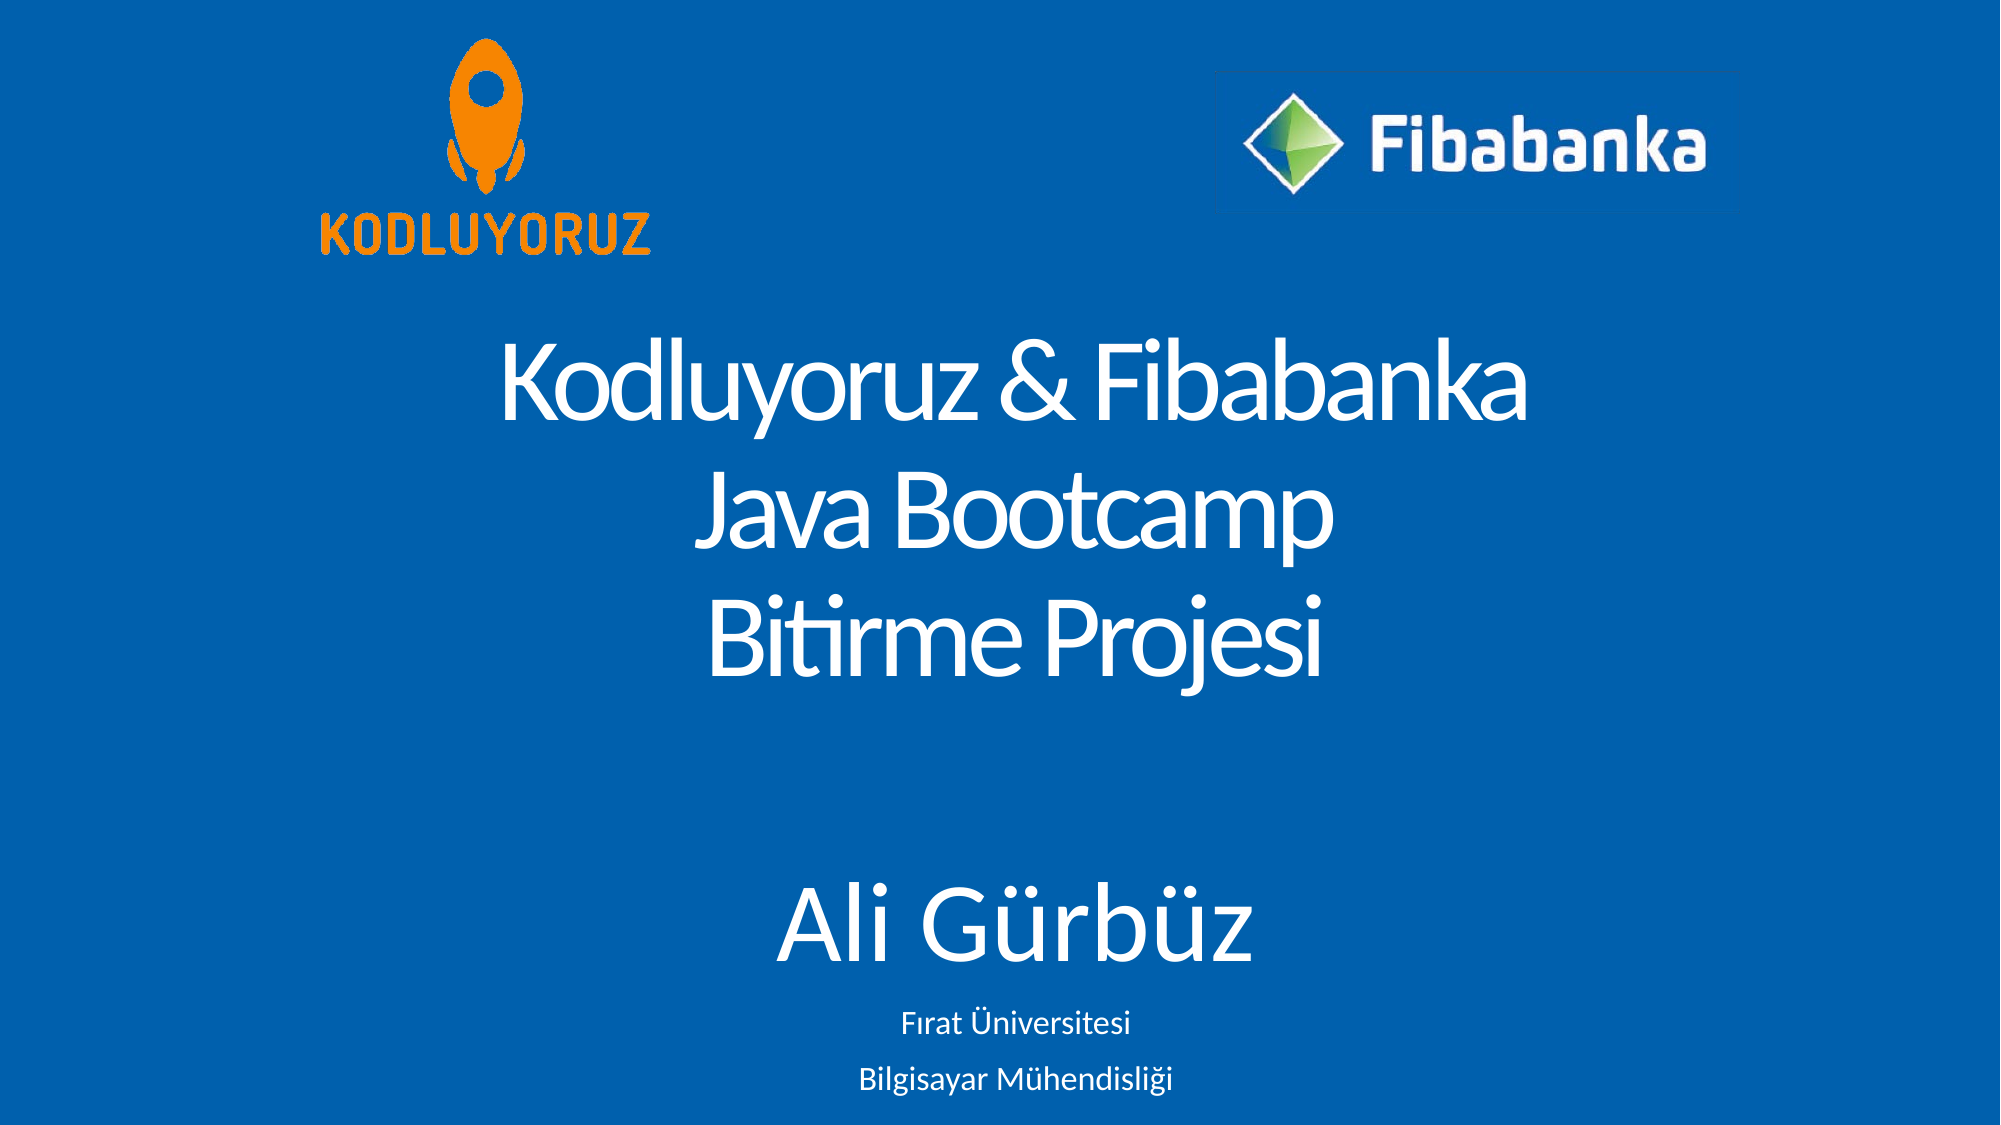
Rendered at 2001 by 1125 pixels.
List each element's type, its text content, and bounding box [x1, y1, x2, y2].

picture [1215, 71, 1740, 214]
picture [292, 26, 675, 260]
title Kodluyoruz & Fibabanka Java Bootcamp Bitirme Projesi [57, 310, 1974, 857]
subtitle Ali Gürbüz Fırat Üniversitesi Bilgisayar Mühendisliği [292, 856, 1740, 1108]
